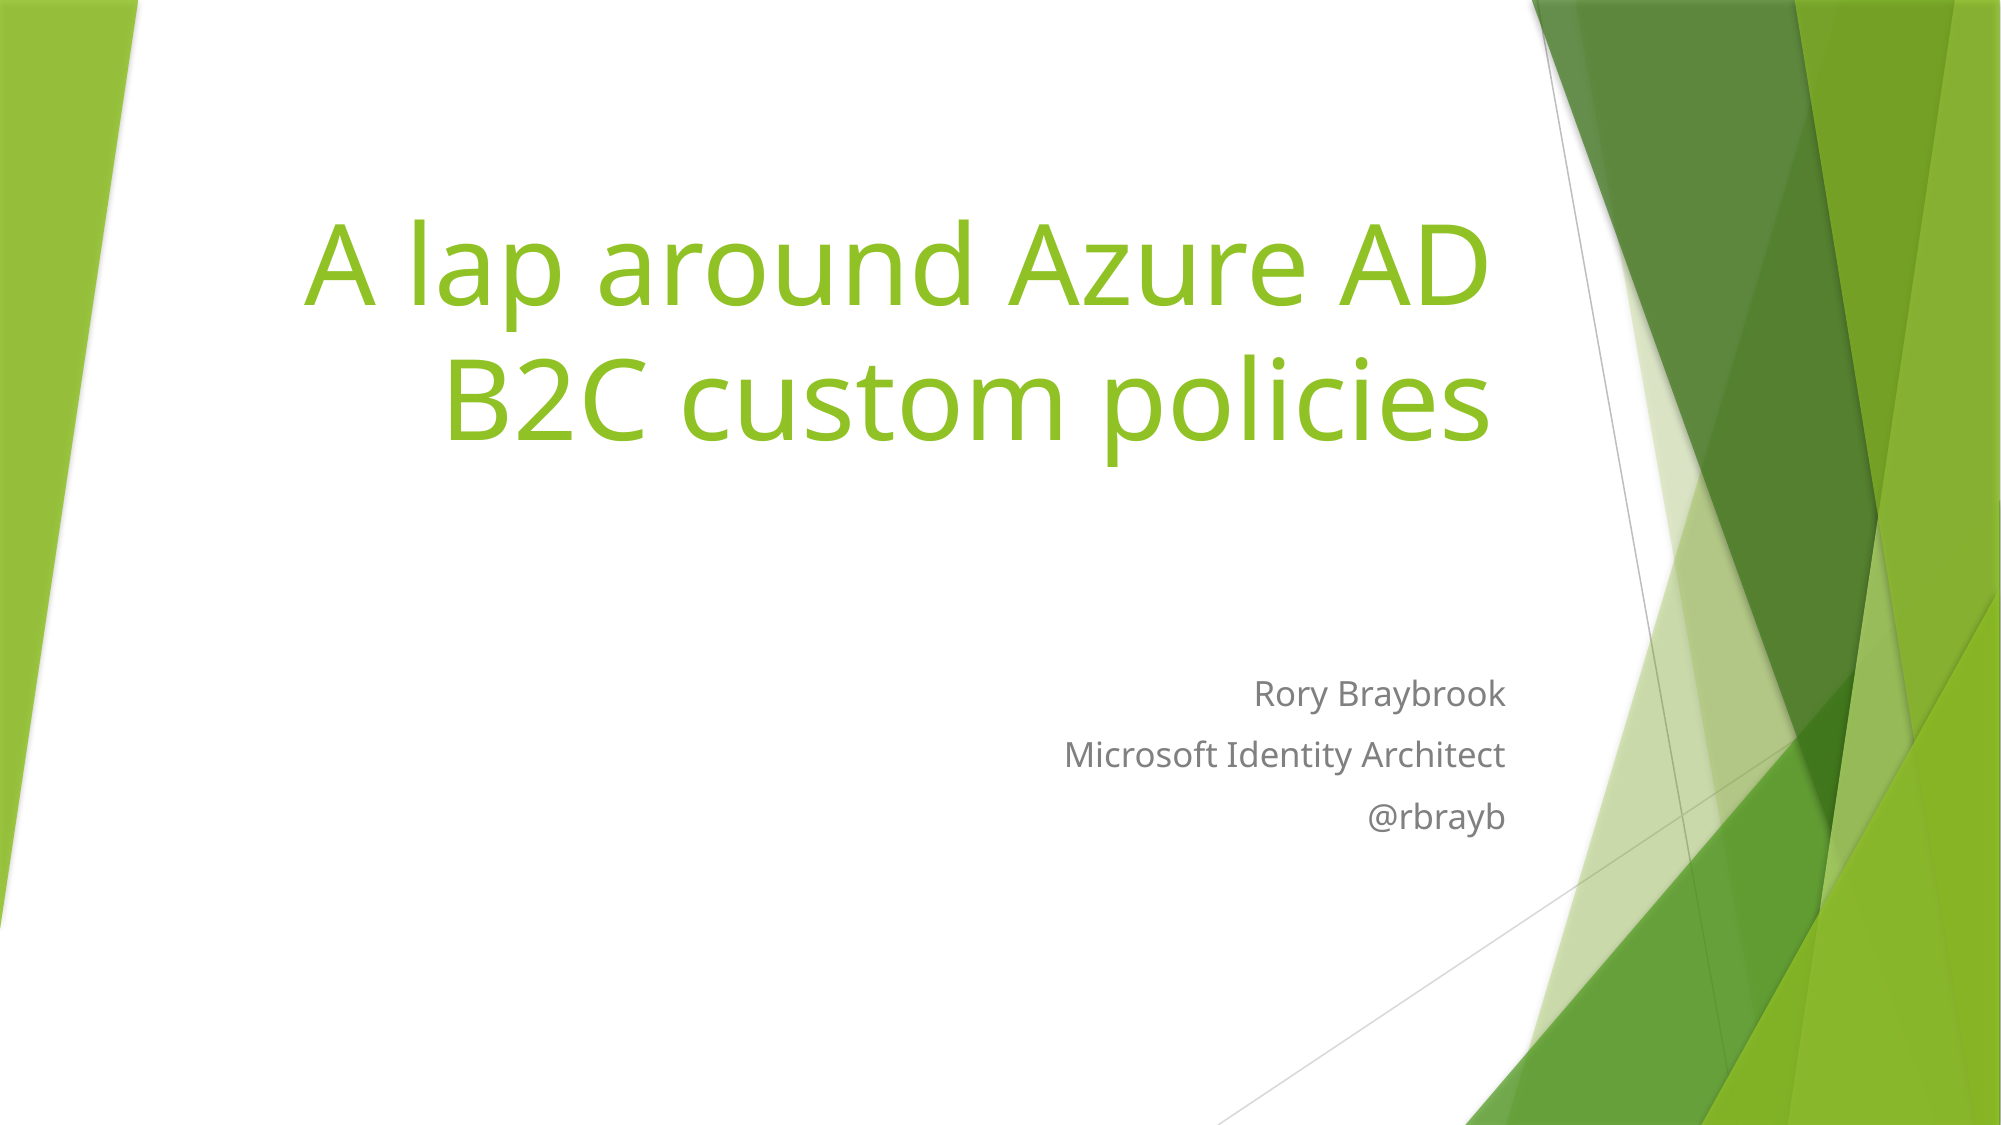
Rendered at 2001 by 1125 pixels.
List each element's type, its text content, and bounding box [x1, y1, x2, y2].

title A lap around Azure AD B2C custom policies [235, 200, 1510, 471]
subtitle Rory Braybrook Microsoft Identity Architect @rbrayb [247, 664, 1522, 845]
